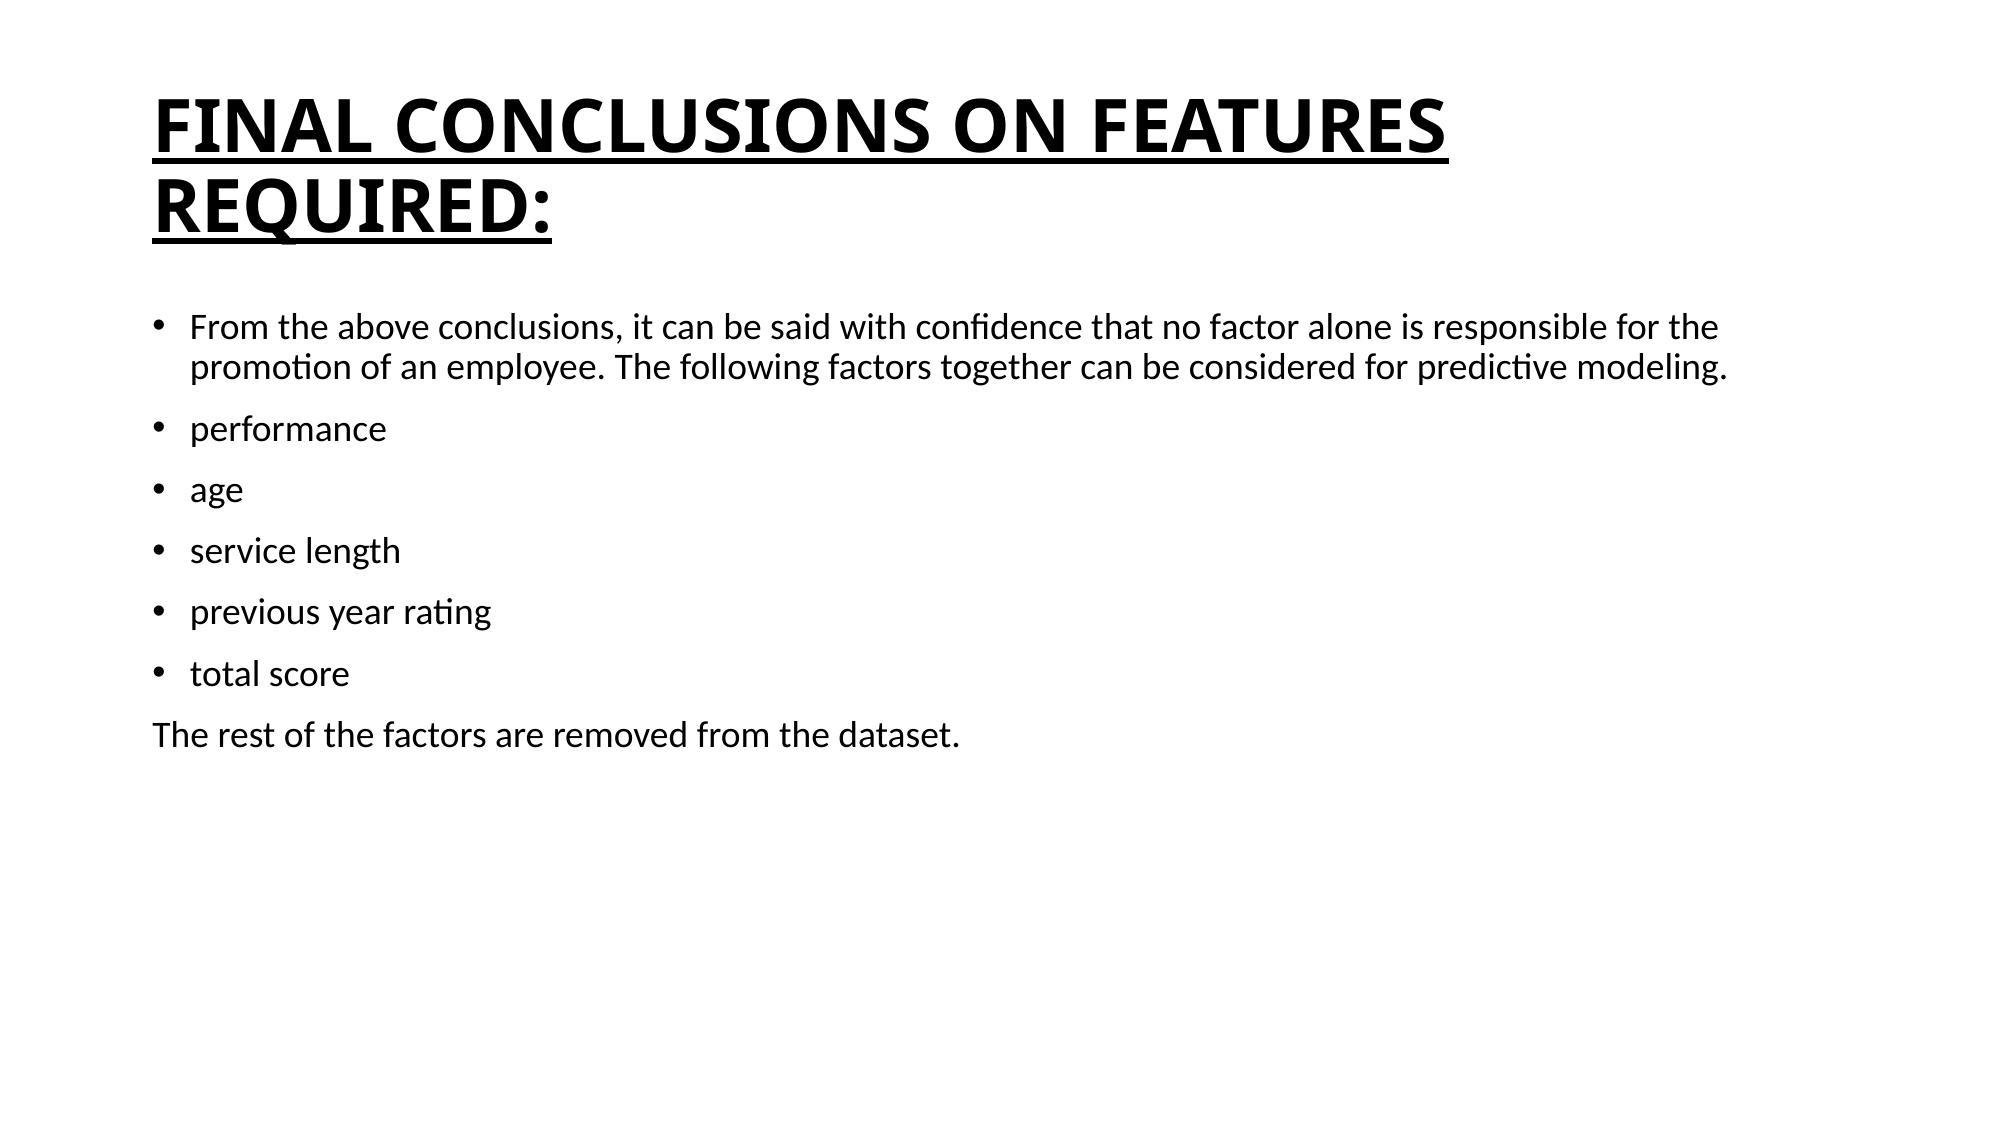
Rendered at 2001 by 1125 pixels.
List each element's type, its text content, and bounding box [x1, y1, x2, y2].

list From the above conclusions, it can be said with confidence that no factor alone is responsible for the promotion of an employee. The following factors together can be considered for predictive modeling. performance age service length previous year rating total score The rest of the factors are removed from the dataset. [137, 299, 1863, 1014]
title FINAL CONCLUSIONS ON FEATURES REQUIRED: [137, 59, 1863, 278]
